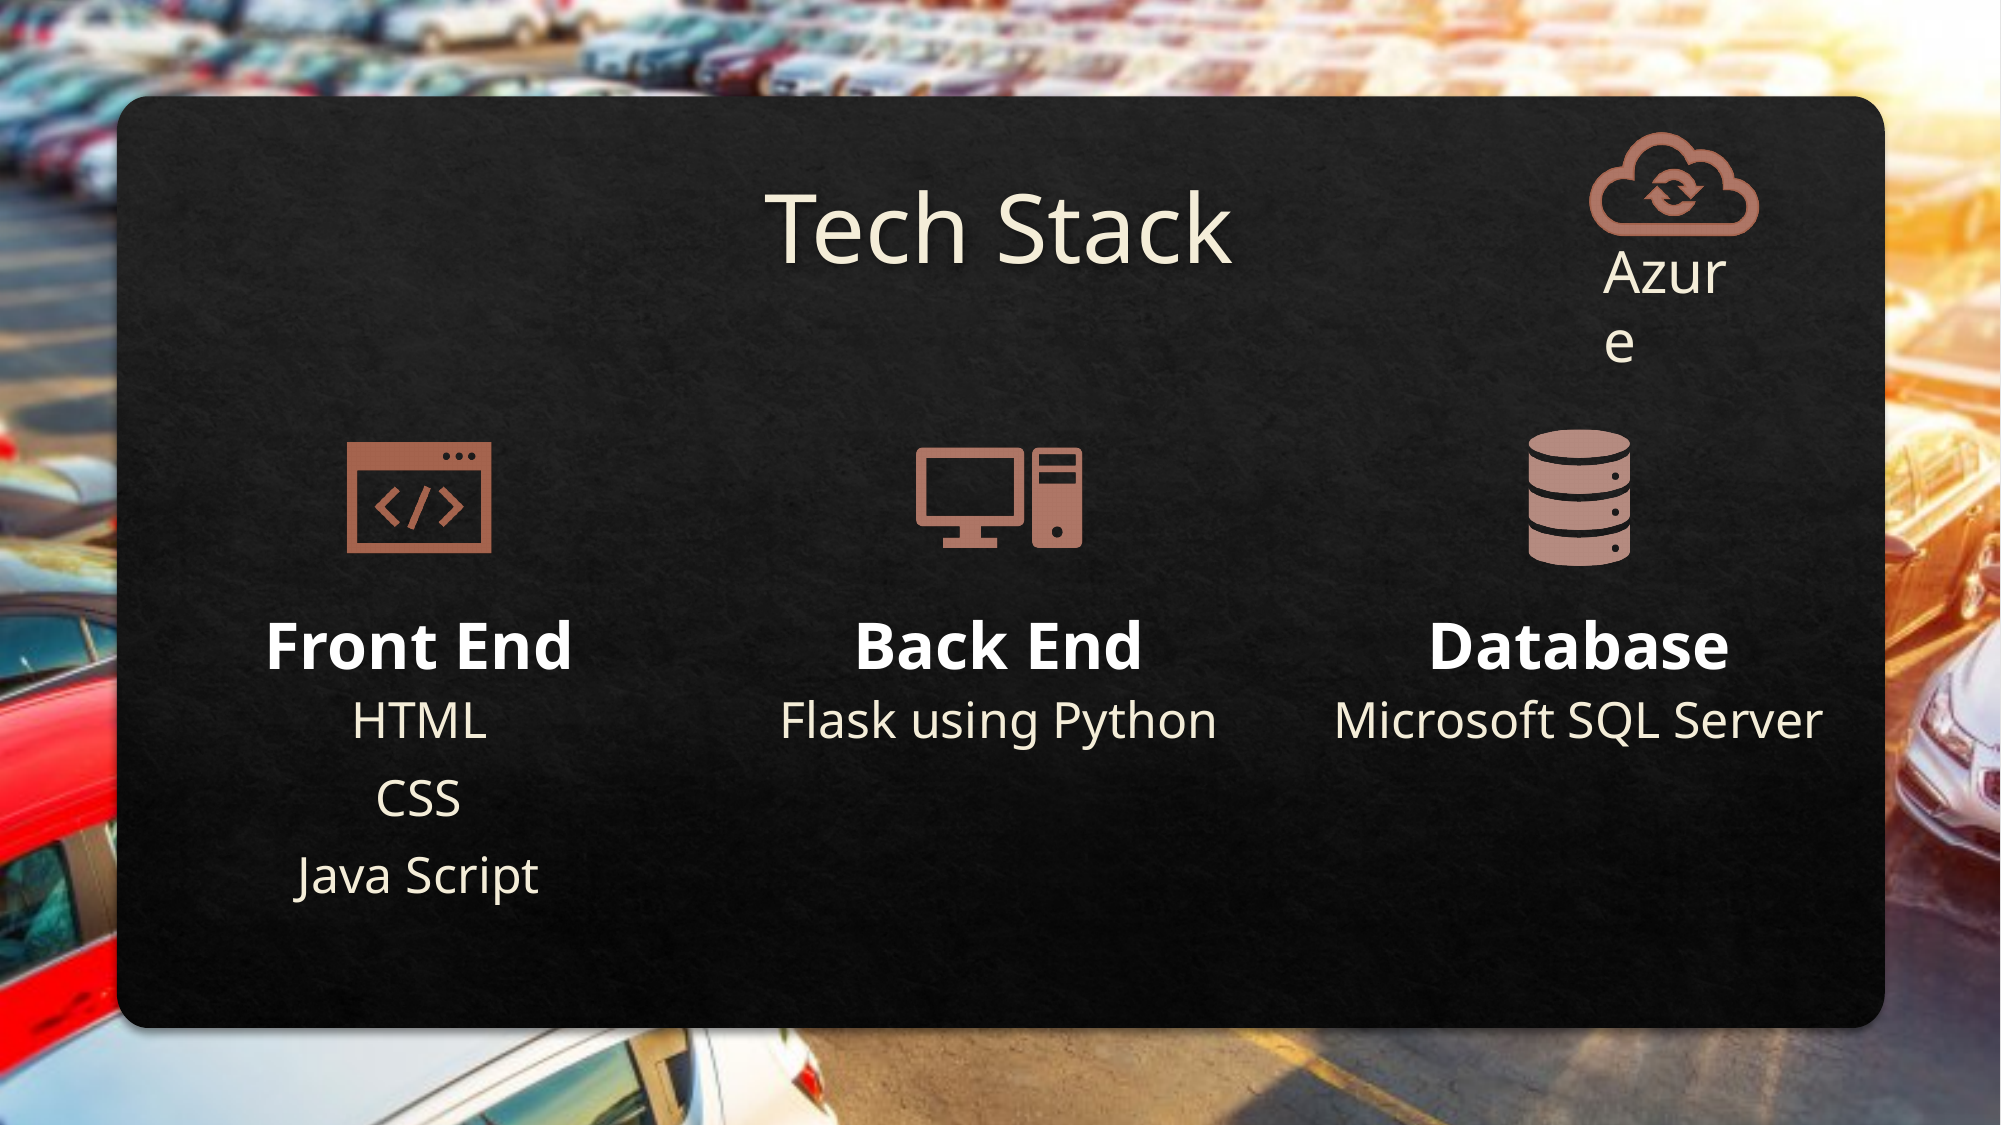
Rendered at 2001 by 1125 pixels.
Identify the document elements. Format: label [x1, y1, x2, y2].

picture [0, 0, 2000, 1125]
list [170, 358, 1828, 951]
